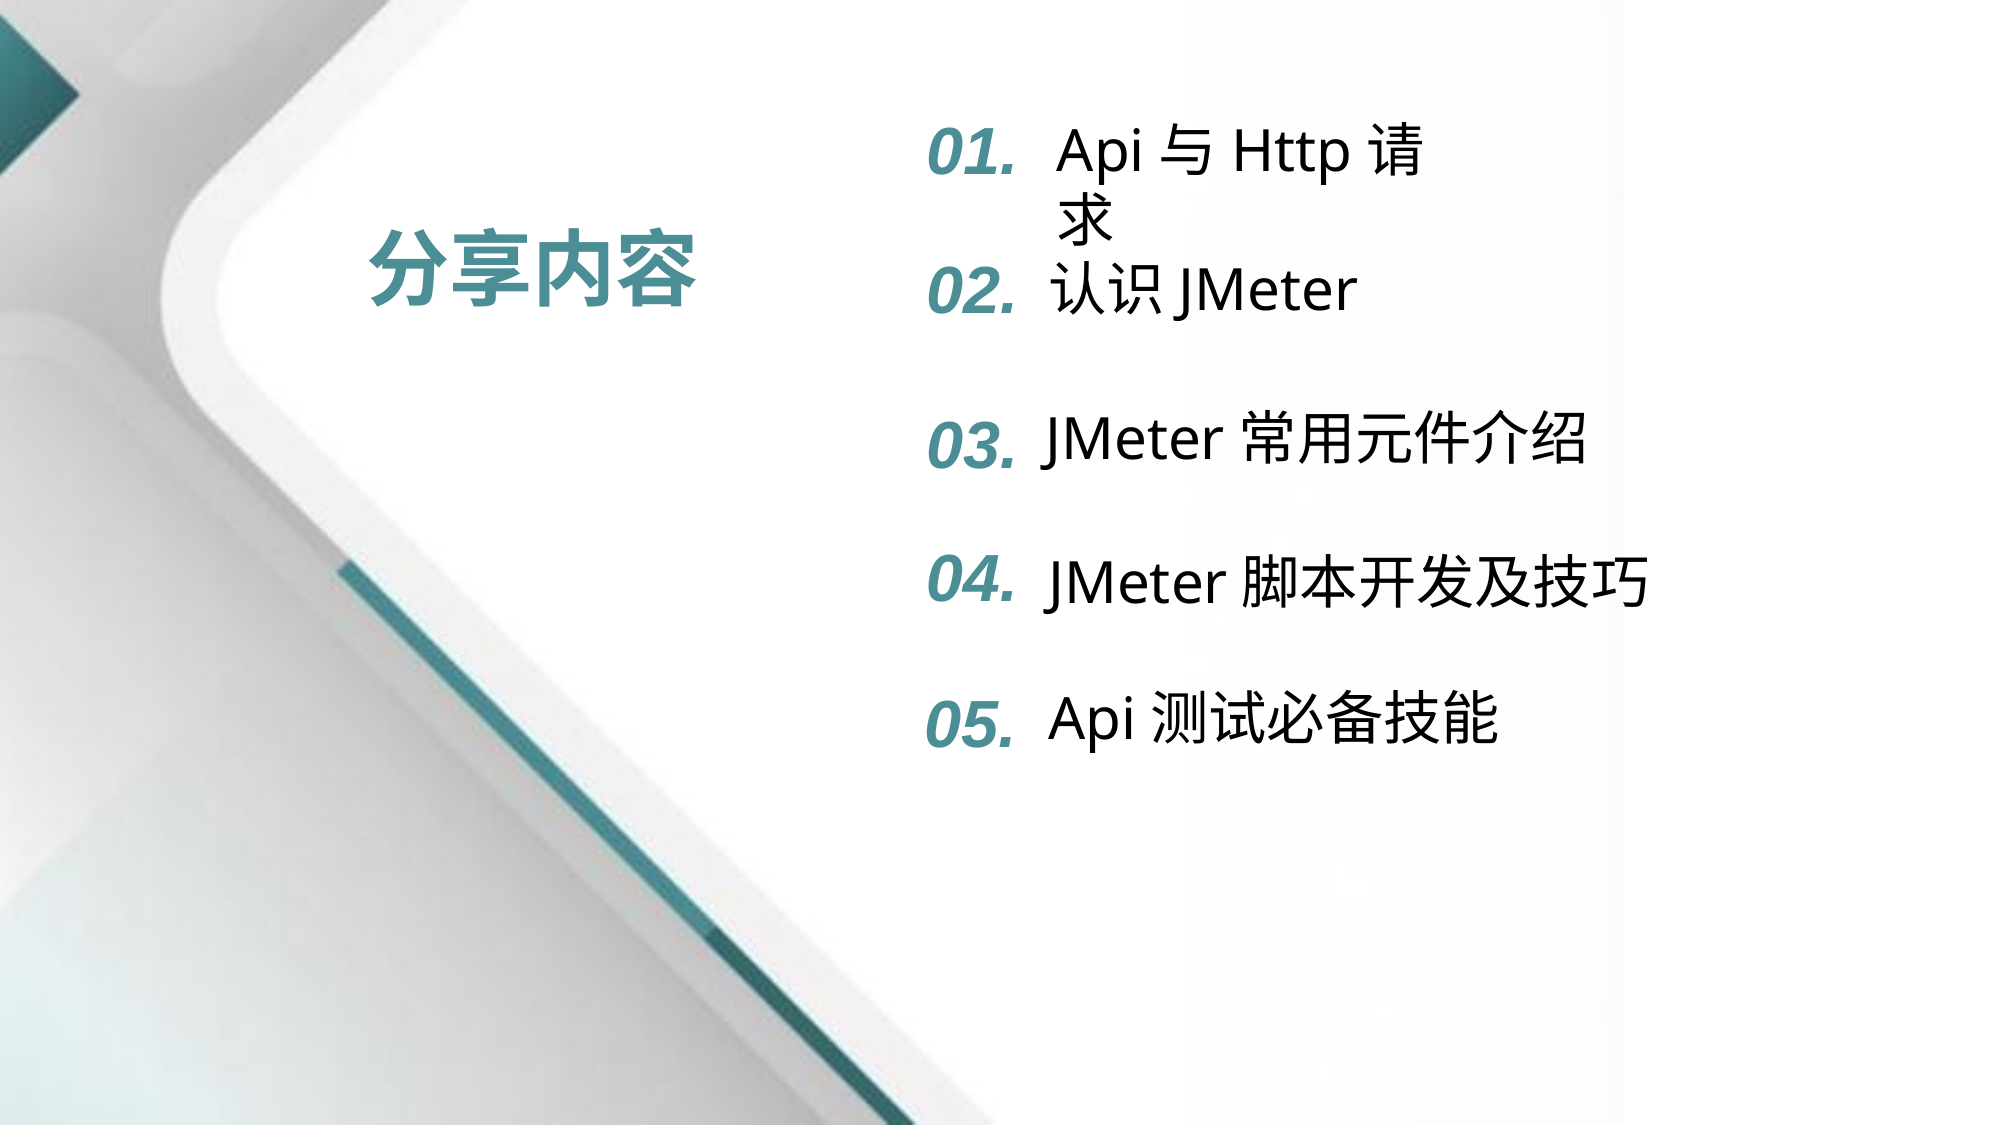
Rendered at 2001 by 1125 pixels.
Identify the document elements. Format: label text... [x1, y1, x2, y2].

picture [0, 0, 1624, 1125]
text_box JMeter脚本开发及技巧 [1624, 537, 1702, 623]
